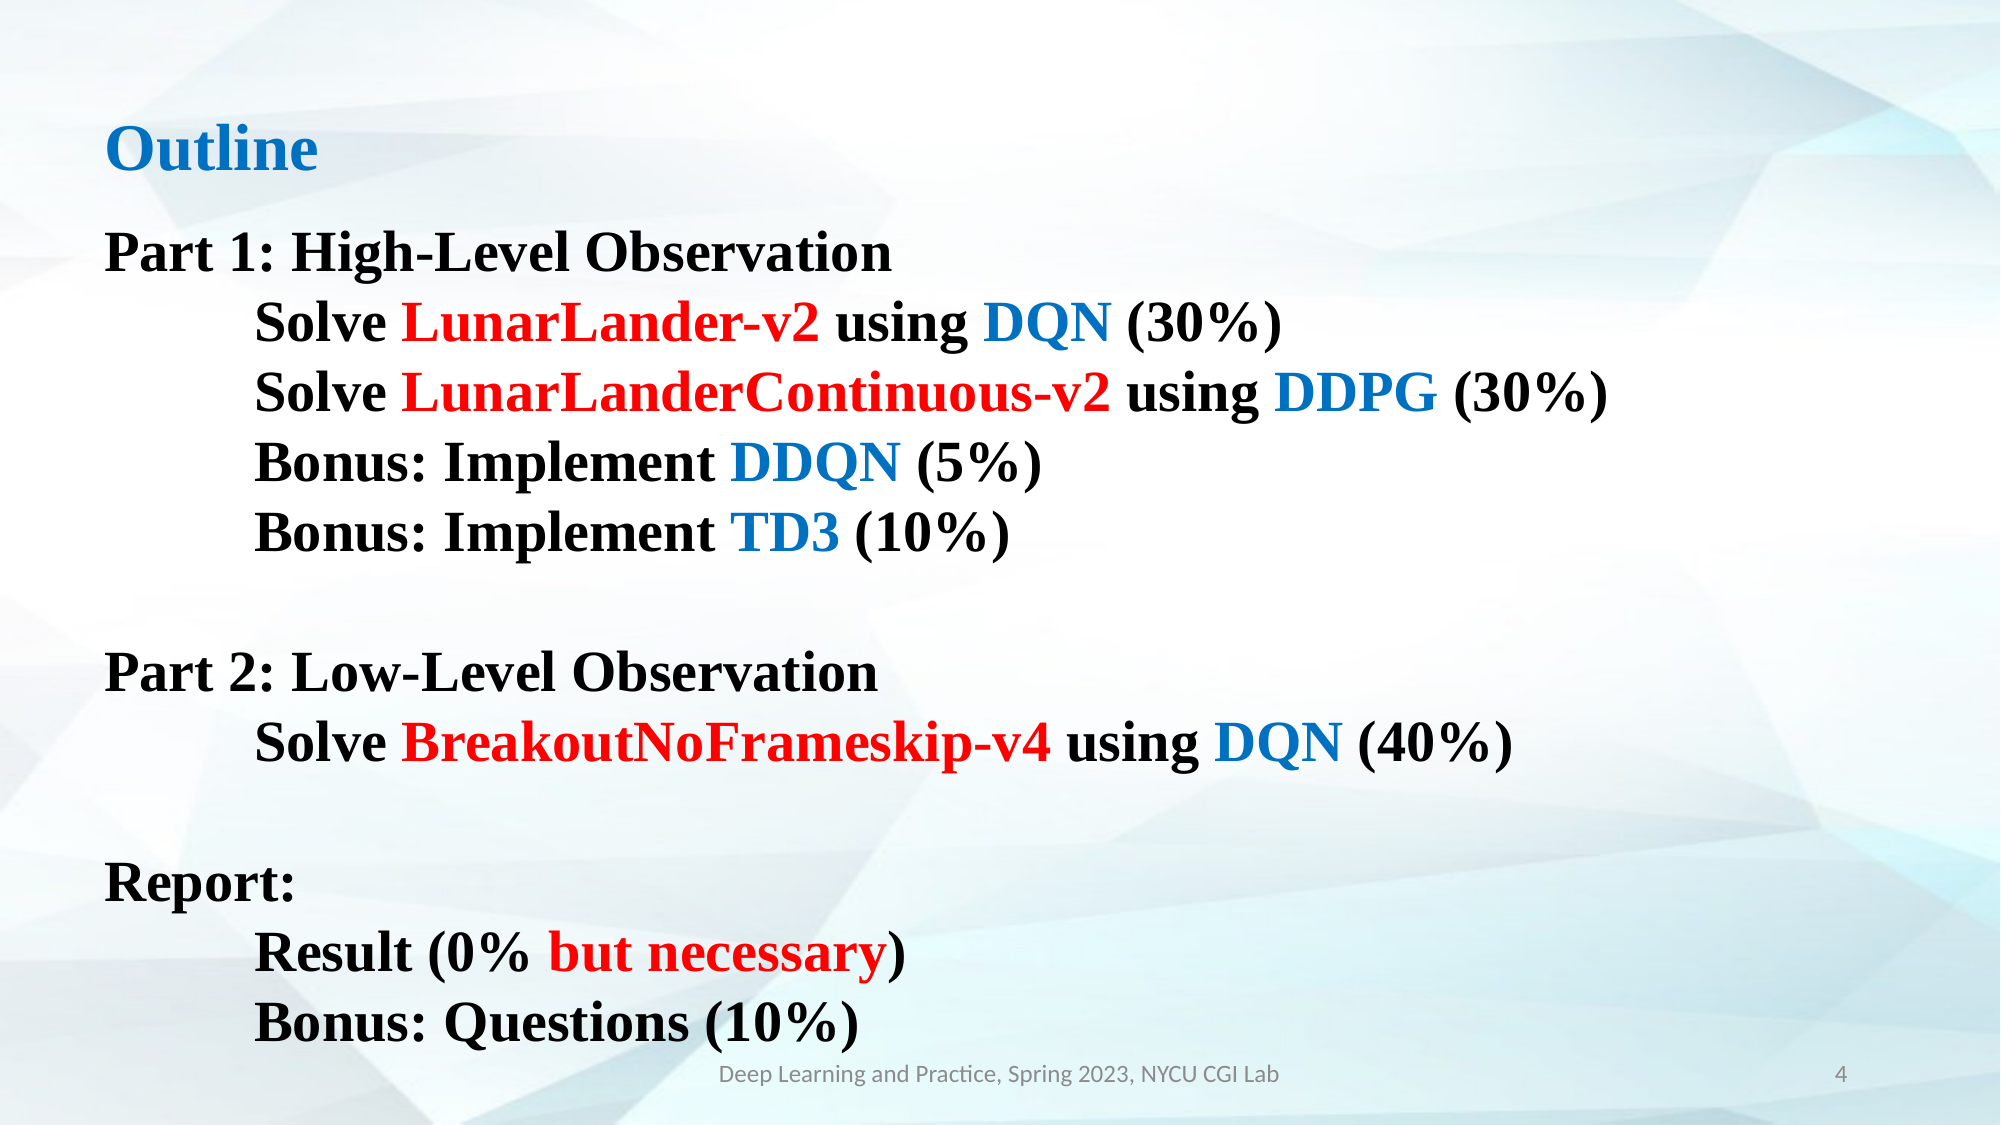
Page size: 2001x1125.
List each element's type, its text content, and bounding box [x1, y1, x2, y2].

text_box Part 1: High-Level Observation Solve LunarLander-v2 using DQN (30%) Solve LunarLanderContinuous-v2 using DDPG (30%) Bonus: Implement DDQN (5%) Bonus: Implement TD3 (10%) Part 2: Low-Level Observation Solve BreakoutNoFrameskip-v4 using DQN (40%) Report: Result (0% but necessary) Bonus: Questions (10%) [89, 206, 1746, 1125]
slide_number 4 [1412, 1042, 1863, 1103]
footer Deep Learning and Practice, Spring 2023, NYCU CGI Lab [662, 1042, 1338, 1103]
title Outline [89, 75, 1815, 222]
picture [0, 0, 2001, 1125]
